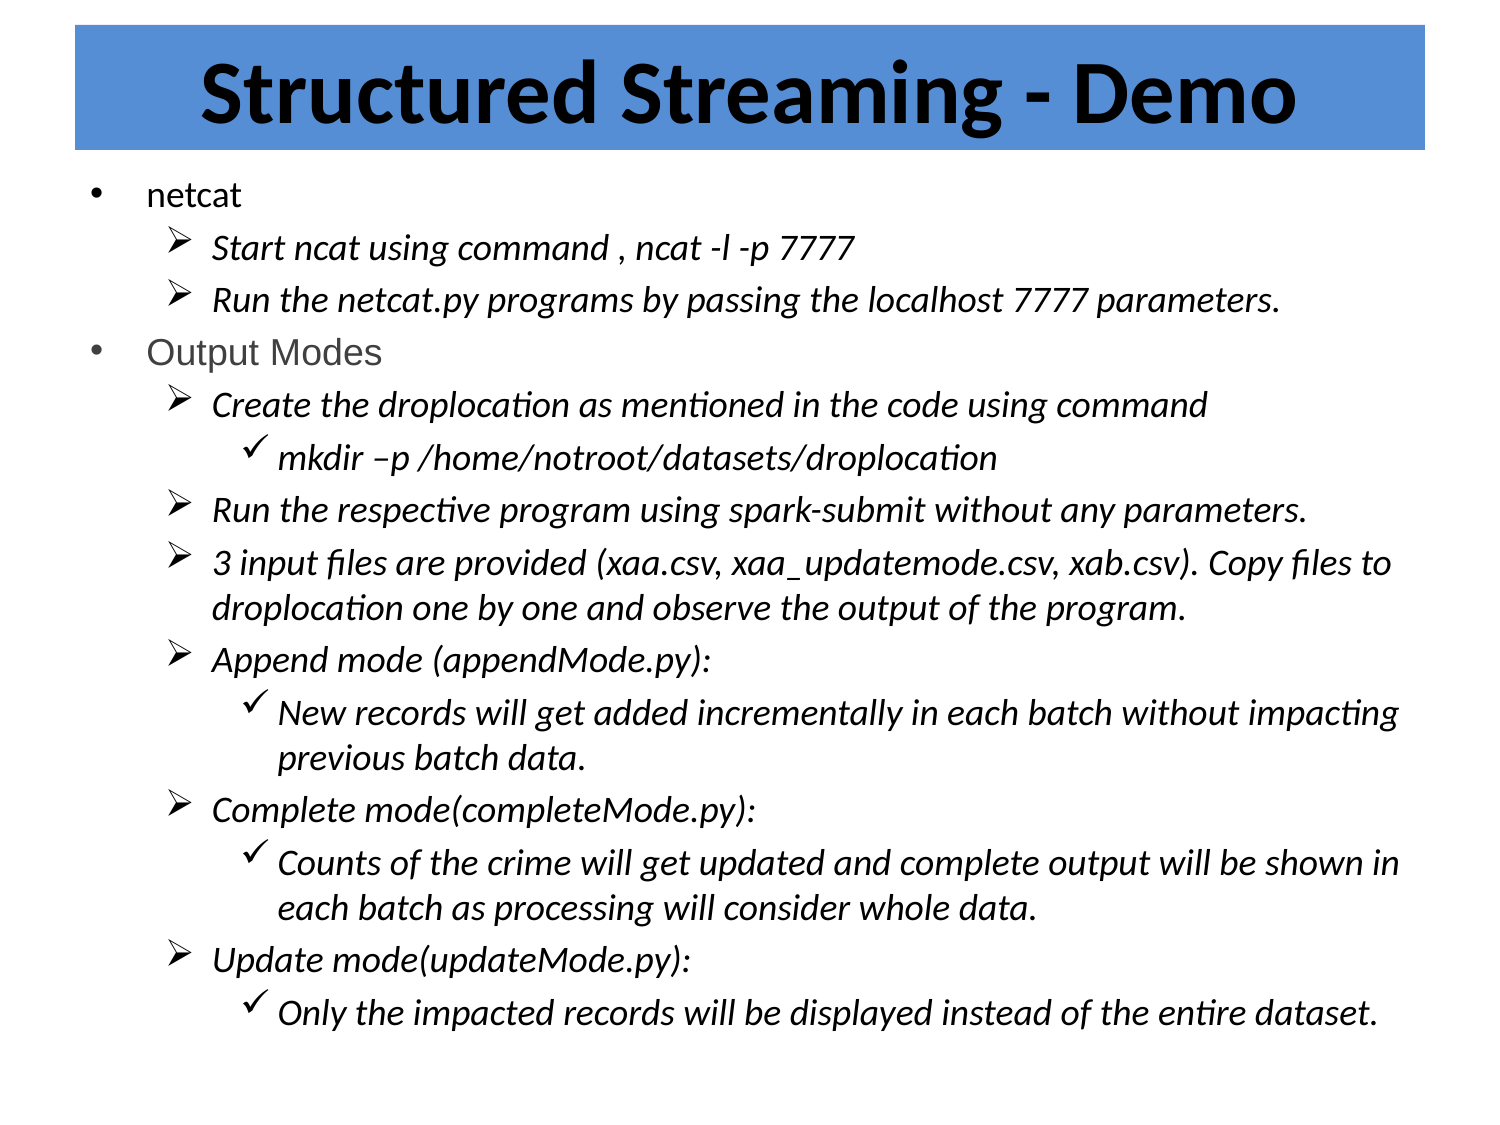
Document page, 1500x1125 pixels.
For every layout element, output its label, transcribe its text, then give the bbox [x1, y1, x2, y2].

title Structured Streaming - Demo [75, 24, 1425, 150]
list netcat Start ncat using command , ncat -l -p 7777 Run the netcat.py programs by passing the localhost 7777 parameters. Output Modes Create the droplocation as mentioned in the code using command mkdir –p /home/notroot/datasets/droplocation Run the respective program using spark-submit without any parameters. 3 input files are provided (xaa.csv, xaa_updatemode.csv, xab.csv). Copy files to droplocation one by one and observe the output of the program. Append mode (appendMode.py): New records will get added incrementally in each batch without impacting previous batch data. Complete mode(completeMode.py): Counts of the crime will get updated and complete output will be shown in each batch as processing will consider whole data. Update mode(updateMode.py): Only the impacted records will be displayed instead of the entire dataset. [75, 162, 1425, 1100]
